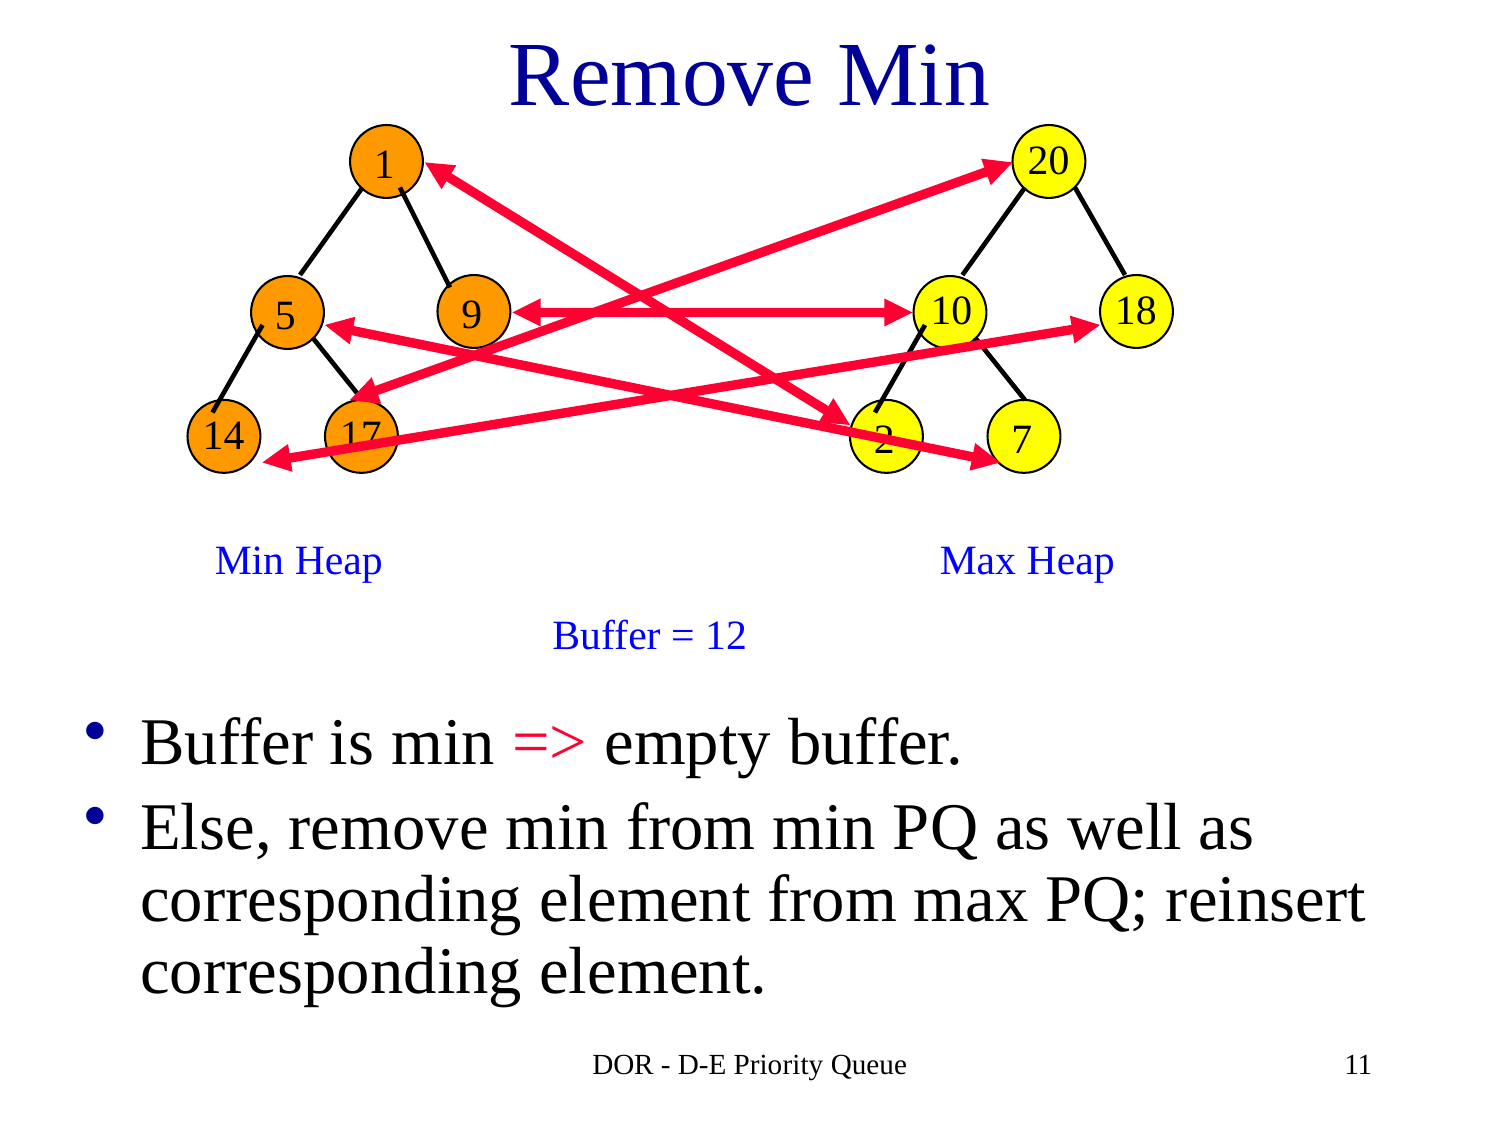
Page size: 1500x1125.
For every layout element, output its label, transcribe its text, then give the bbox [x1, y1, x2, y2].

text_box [187, 124, 1204, 666]
list Buffer is min => empty buffer. Else, remove min from min PQ as well as corresponding element from max PQ; reinsert corresponding element. [68, 699, 1432, 1049]
footer DOR - D-E Priority Queue [512, 1024, 988, 1101]
title Remove Min [112, 0, 1388, 138]
slide_number 11 [1074, 1024, 1388, 1101]
